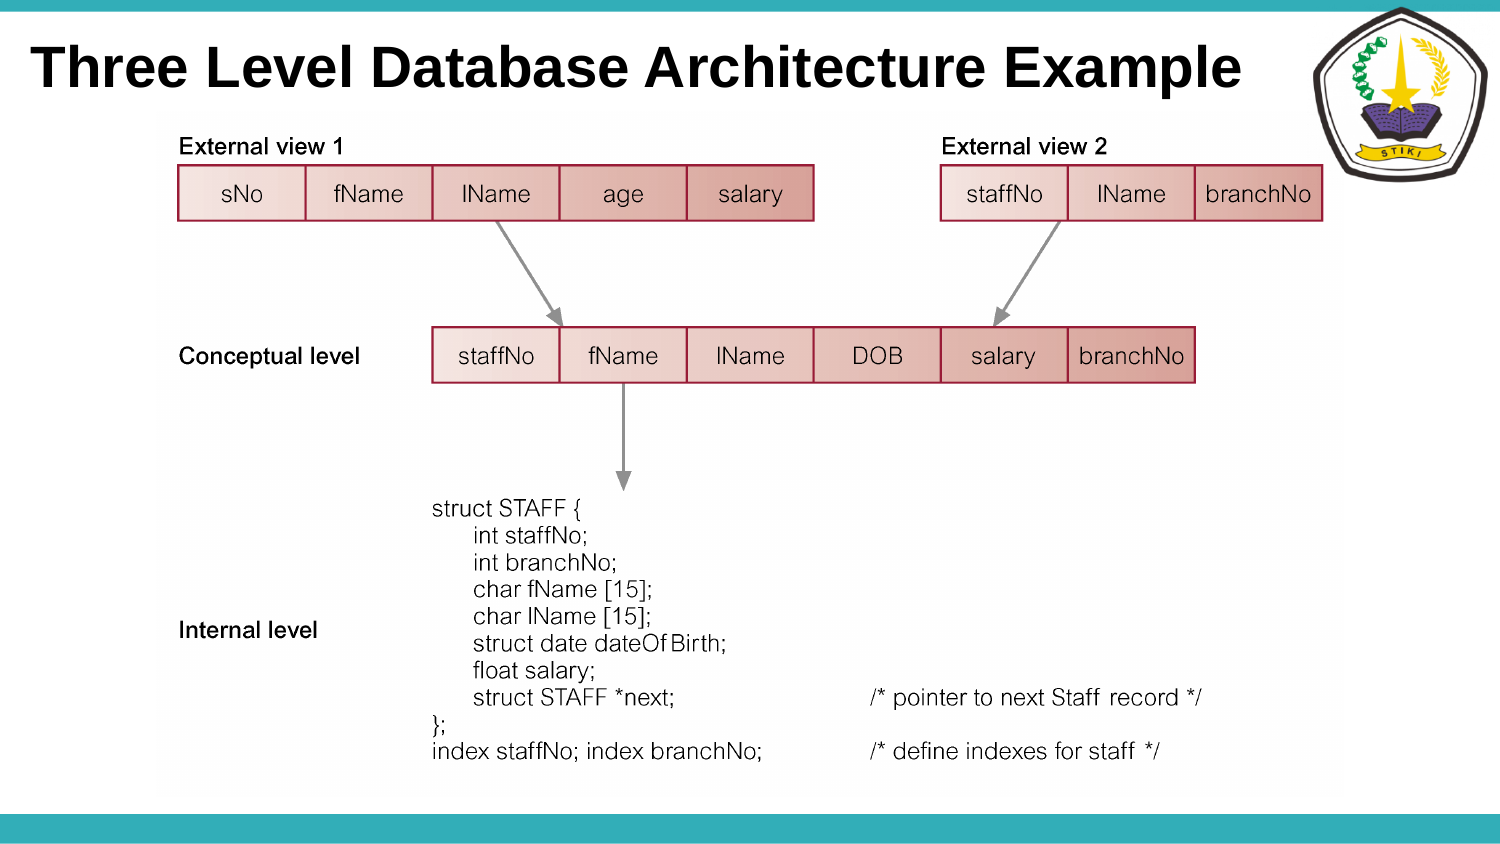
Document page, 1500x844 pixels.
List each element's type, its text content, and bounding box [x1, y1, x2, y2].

picture [155, 4, 1495, 798]
list Three Level Database Architecture Example [0, 16, 1302, 112]
